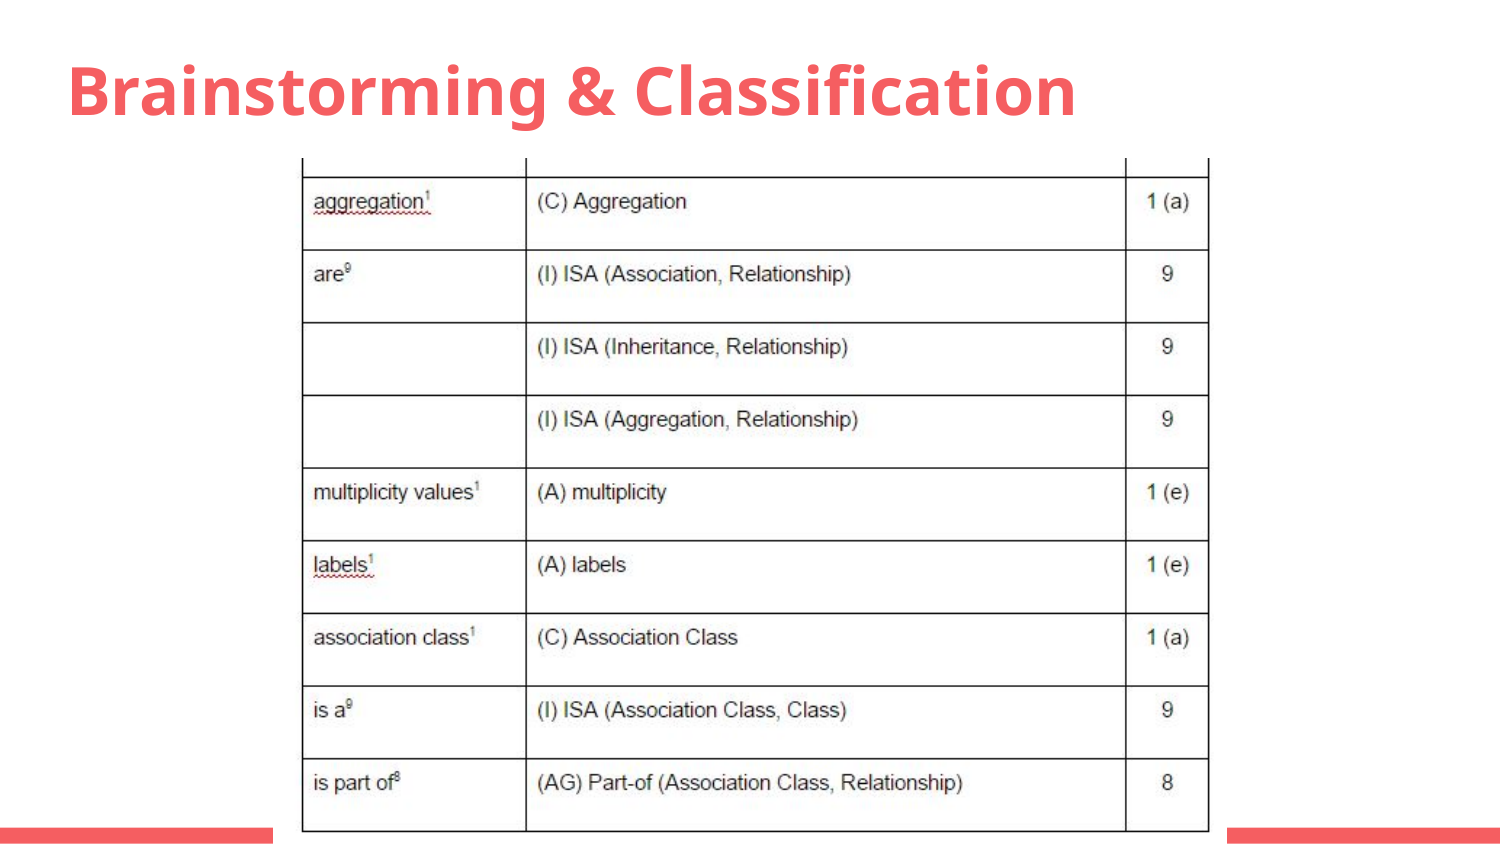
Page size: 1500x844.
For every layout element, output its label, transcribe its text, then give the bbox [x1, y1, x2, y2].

picture [273, 158, 1227, 844]
title Brainstorming & Classification [51, 34, 1449, 137]
